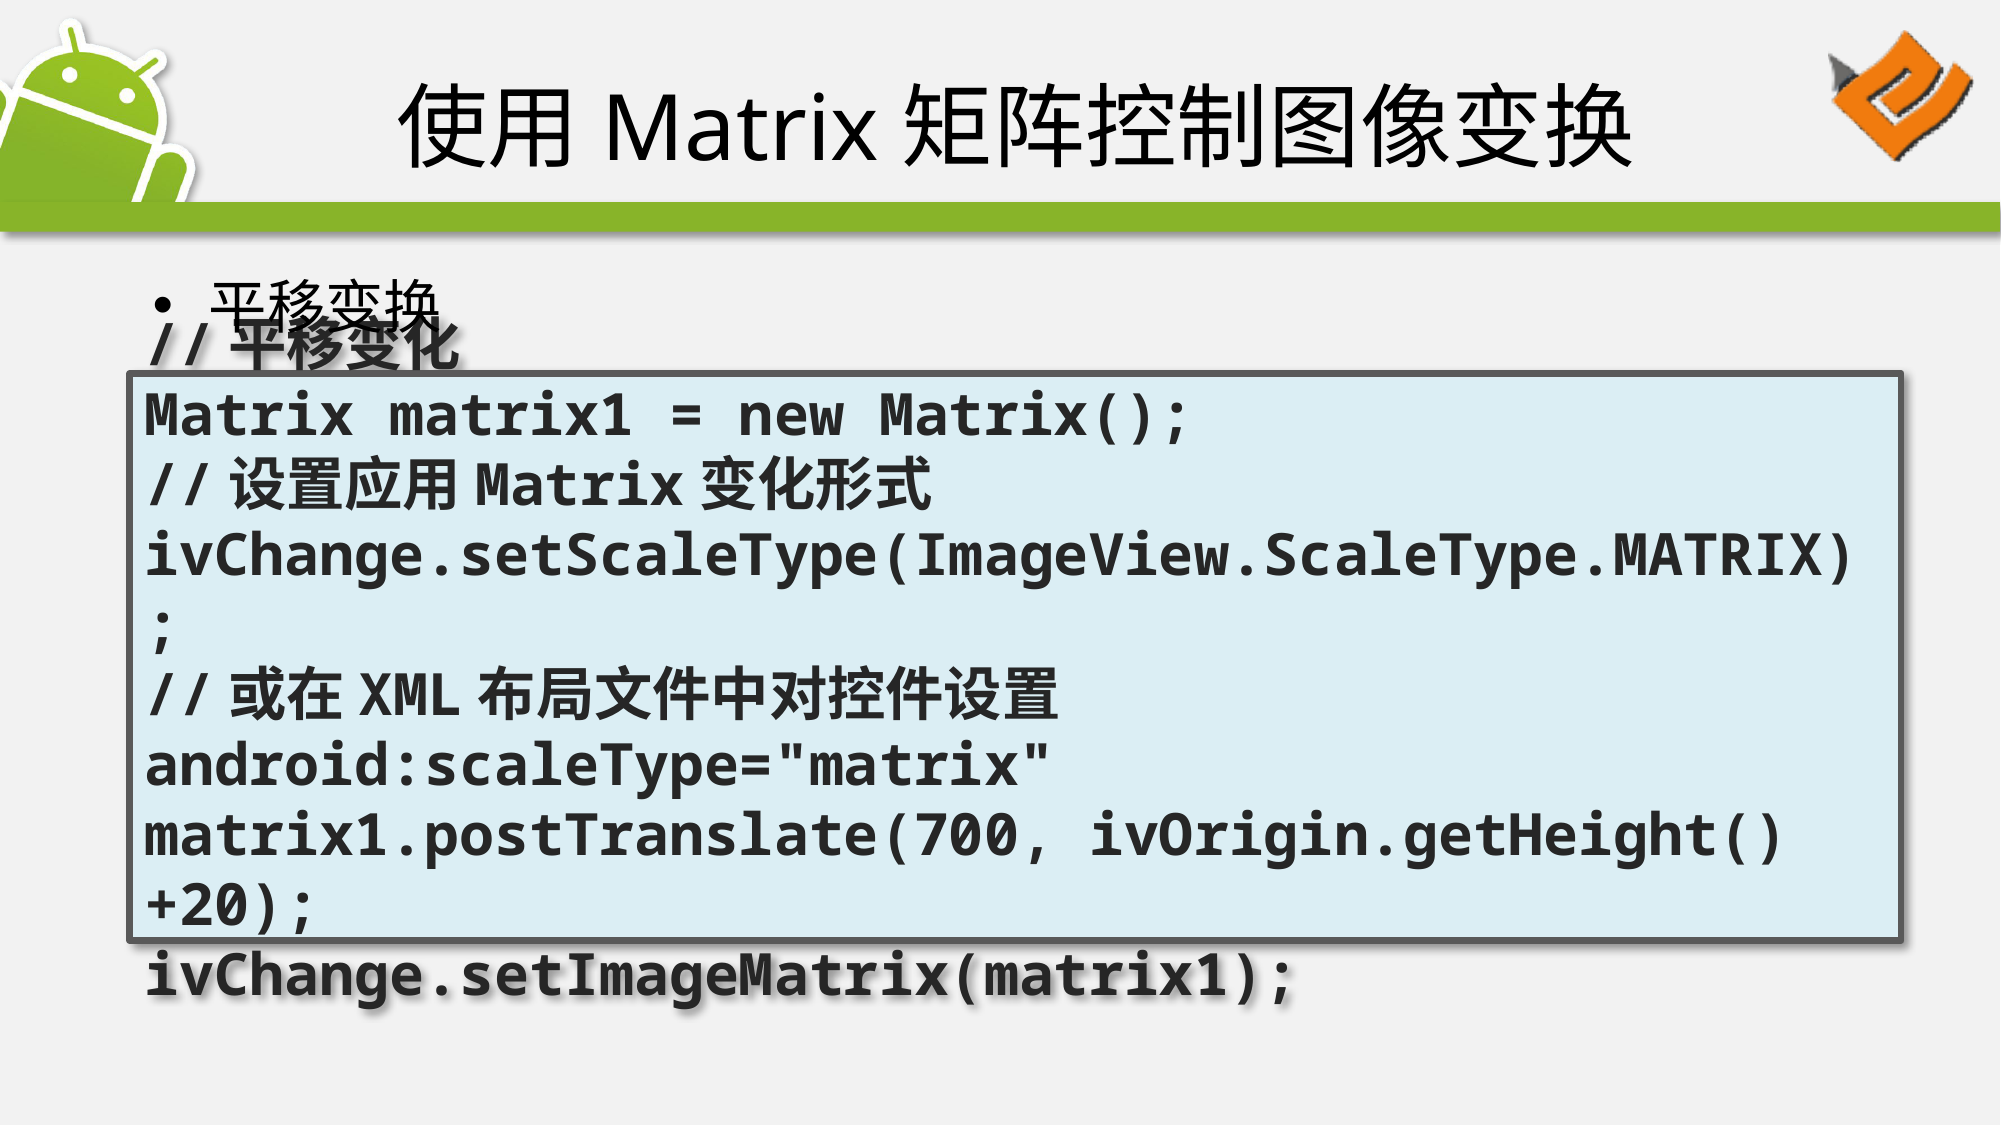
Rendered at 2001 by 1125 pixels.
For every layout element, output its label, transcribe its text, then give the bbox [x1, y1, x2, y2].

title 使用Matrix矩阵控制图像变换 [208, 45, 1824, 203]
picture [0, 7, 209, 202]
list 平移变换 [137, 262, 1900, 374]
text_box //平移变化 Matrix matrix1 = new Matrix(); //设置应用Matrix变化形式 ivChange.setScaleType(ImageView.ScaleType.MATRIX); //或在XML布局文件中对控件设置android:scaleType="matrix" matrix1.postTranslate(700, ivOrigin.getHeight()+20); ivChange.setImageMatrix(matrix1); [128, 372, 1903, 942]
picture [1828, 30, 1973, 161]
